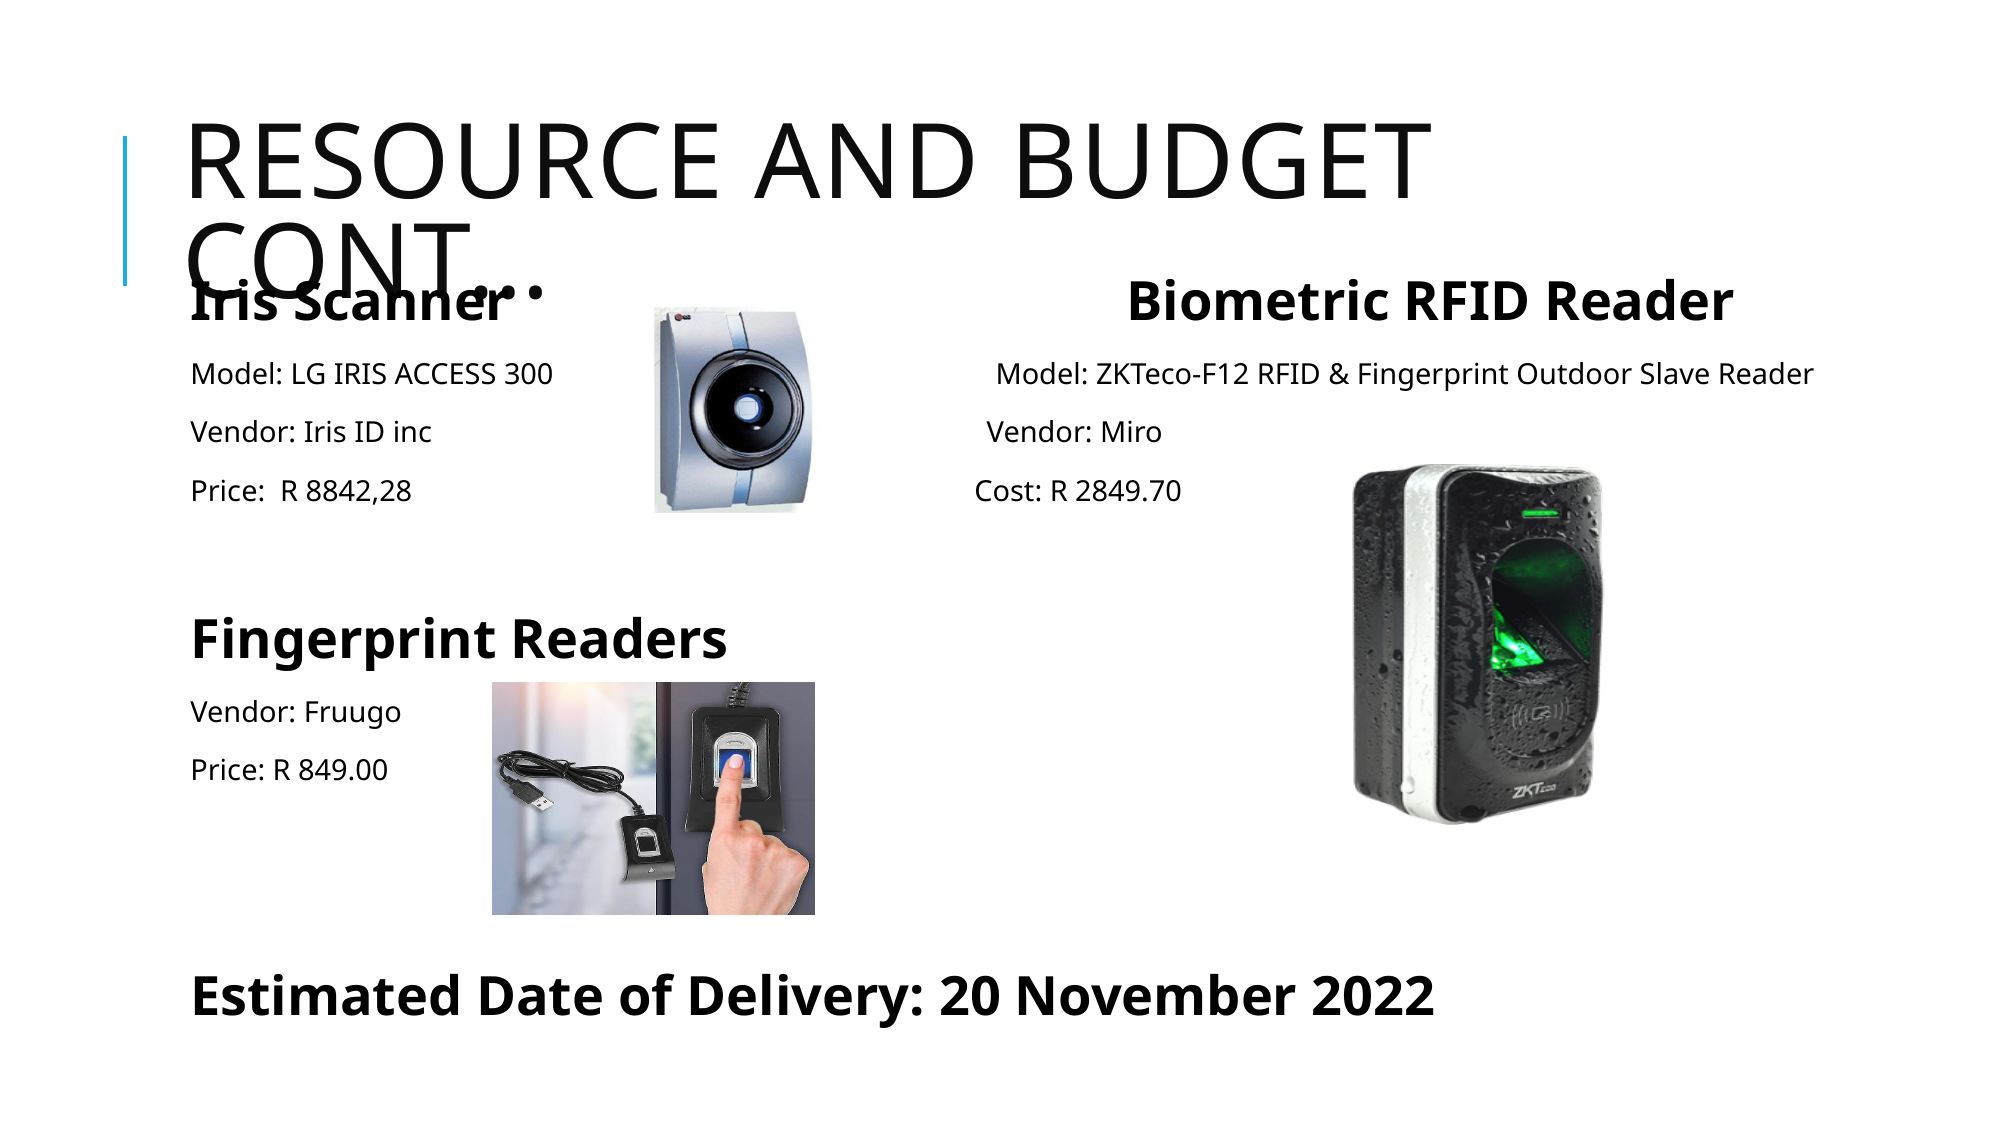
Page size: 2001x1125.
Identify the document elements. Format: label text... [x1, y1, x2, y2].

picture [492, 682, 815, 915]
picture [625, 307, 846, 513]
list Iris Scanner Biometric RFID Reader Model: LG IRIS ACCESS 300 Model: ZKTeco-F12 RFID & Fingerprint Outdoor Slave Reader Vendor: Iris ID inc Vendor: Miro Price: R 8842,28 Cost: R 2849.70 Fingerprint Readers Vendor: Fruugo Price: R 849.00 Estimated Date of Delivery: 20 November 2022 [168, 266, 1890, 1036]
title Resource and budget Cont… [168, 96, 1763, 266]
picture [1194, 382, 1756, 925]
